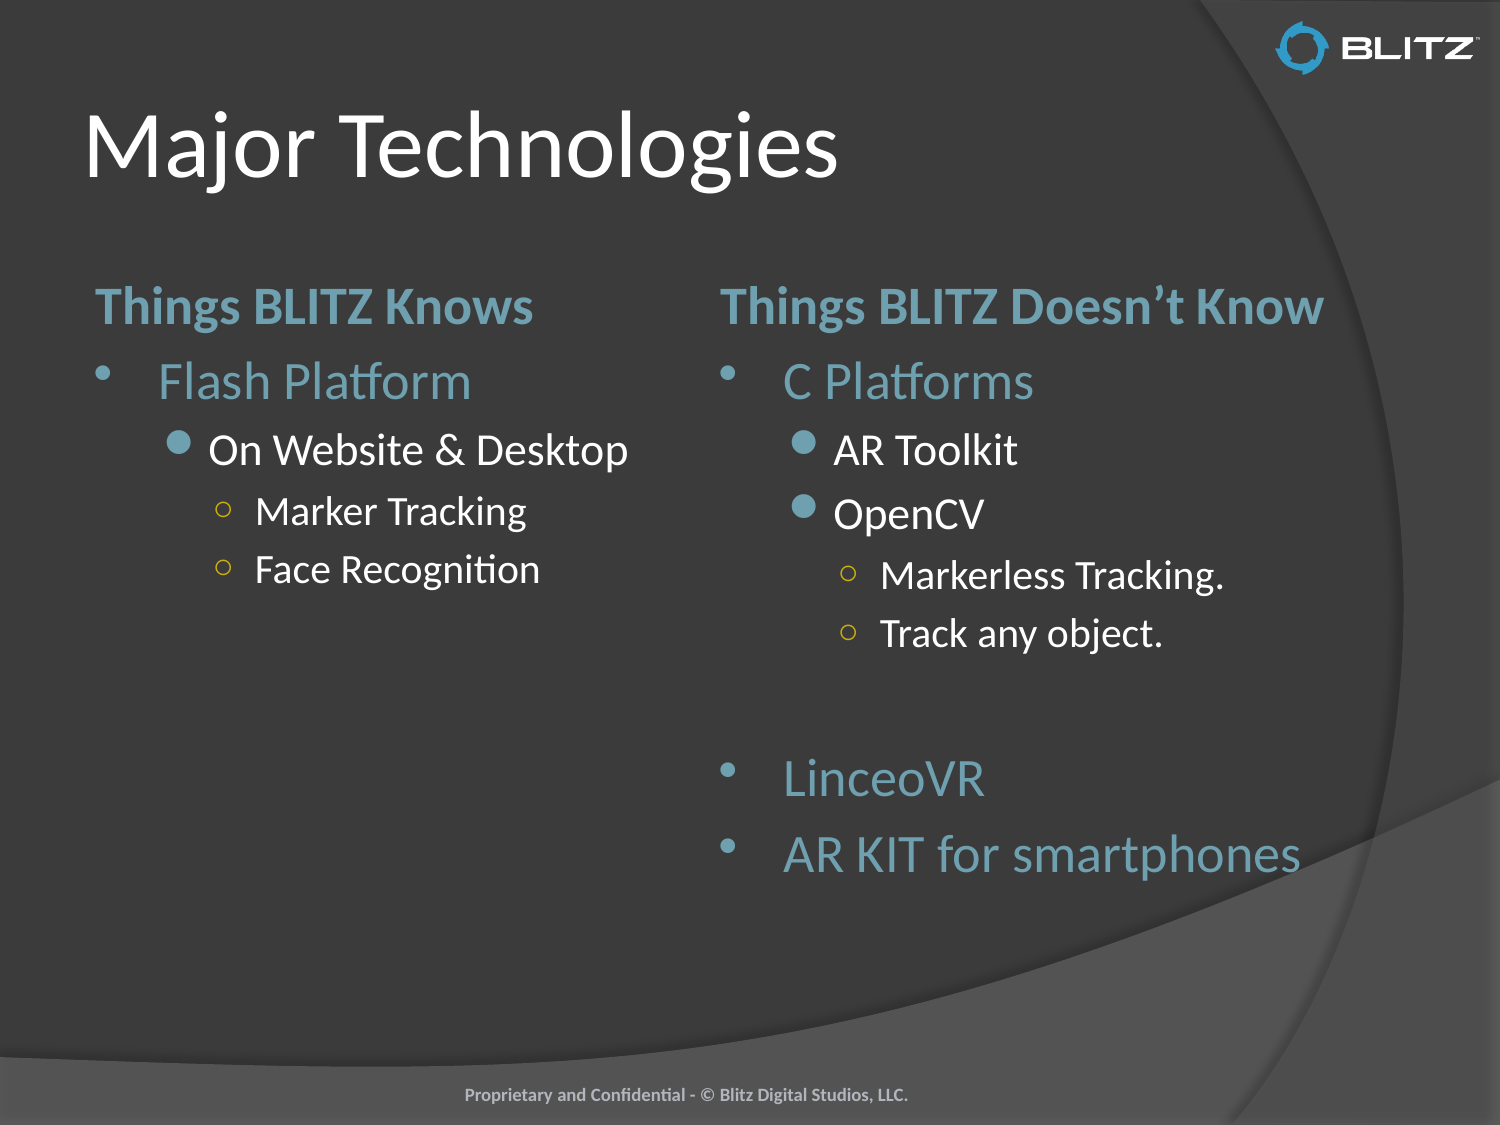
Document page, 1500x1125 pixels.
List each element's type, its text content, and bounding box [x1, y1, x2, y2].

list Things BLITZ Doesn’t Know C Platforms AR Toolkit OpenCV Markerless Tracking. Track any object. LinceoVR AR KIT for smartphones [699, 262, 1363, 1005]
title Major Technologies [75, 45, 1300, 233]
list Things BLITZ Knows Flash Platform On Website & Desktop Marker Tracking Face Recognition [75, 262, 675, 1005]
picture [1275, 21, 1480, 75]
